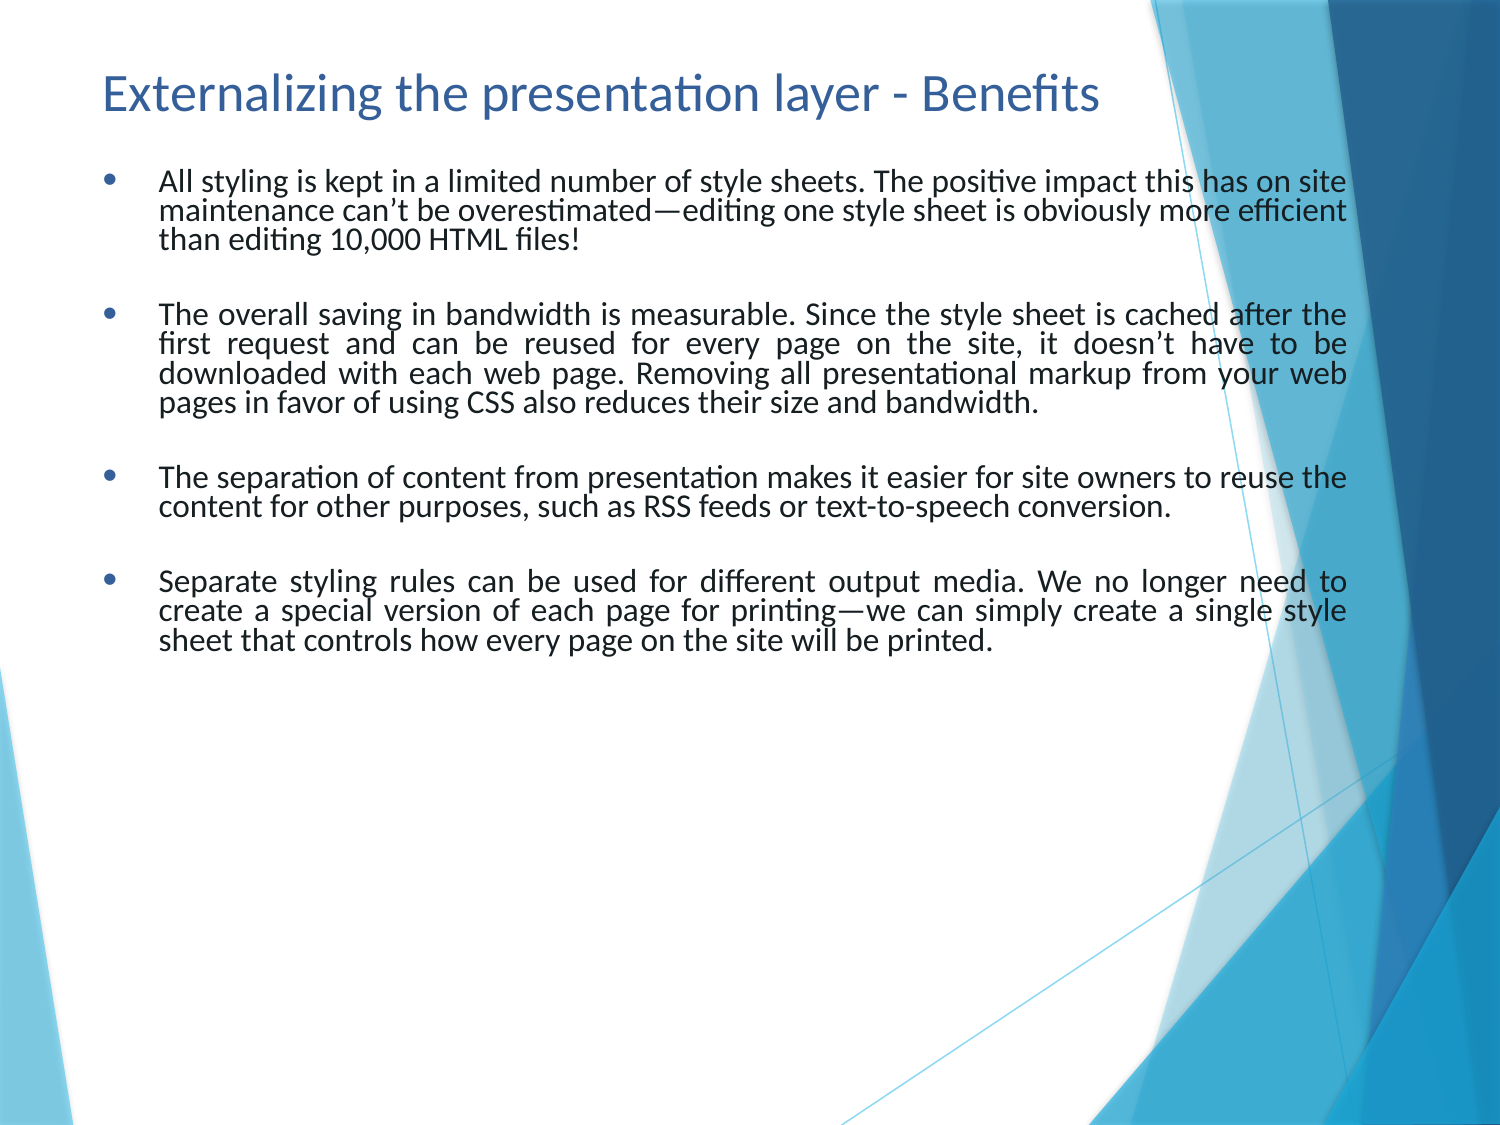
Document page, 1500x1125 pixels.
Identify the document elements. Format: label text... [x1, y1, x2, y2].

title Externalizing the presentation layer - Benefits [87, 50, 1475, 163]
list All styling is kept in a limited number of style sheets. The positive impact this has on site maintenance can’t be overestimated—editing one style sheet is obviously more efficient than editing 10,000 HTML files! The overall saving in bandwidth is measurable. Since the style sheet is cached after the first request and can be reused for every page on the site, it doesn’t have to be downloaded with each web page. Removing all presentational markup from your web pages in favor of using CSS also reduces their size and bandwidth. The separation of content from presentation makes it easier for site owners to reuse the content for other purposes, such as RSS feeds or text-to-speech conversion. Separate styling rules can be used for different output media. We no longer need to create a special version of each page for printing—we can simply create a single style sheet that controls how every page on the site will be printed. [87, 162, 1365, 1038]
